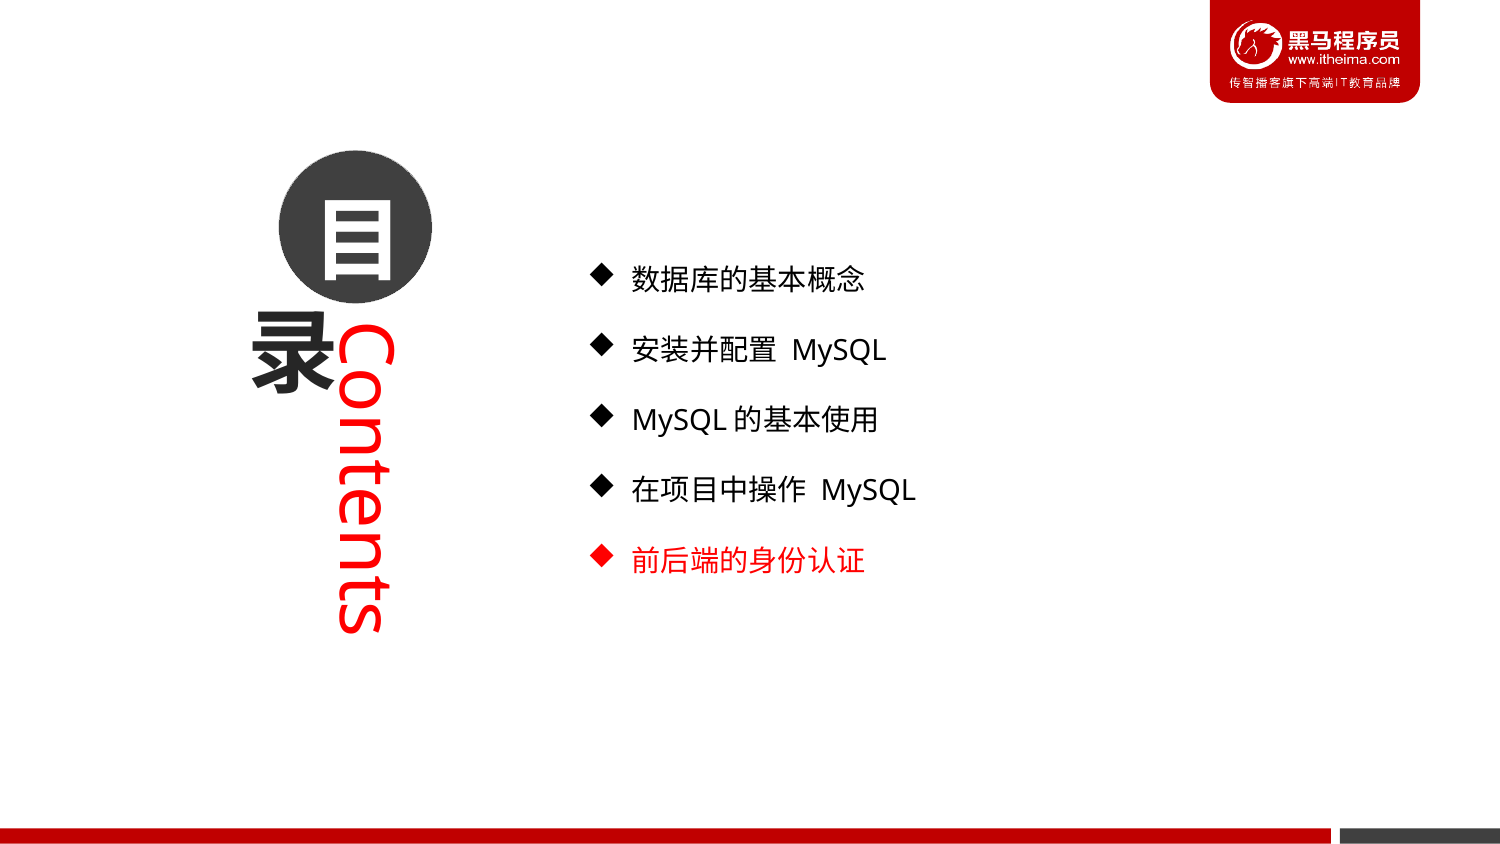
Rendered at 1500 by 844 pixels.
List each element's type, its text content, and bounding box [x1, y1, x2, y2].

picture [1211, 11, 1419, 97]
list 数据库的基本概念 安装并配置 MySQL MySQL的基本使用 在项目中操作 MySQL 前后端的身份认证 [572, 218, 1392, 660]
